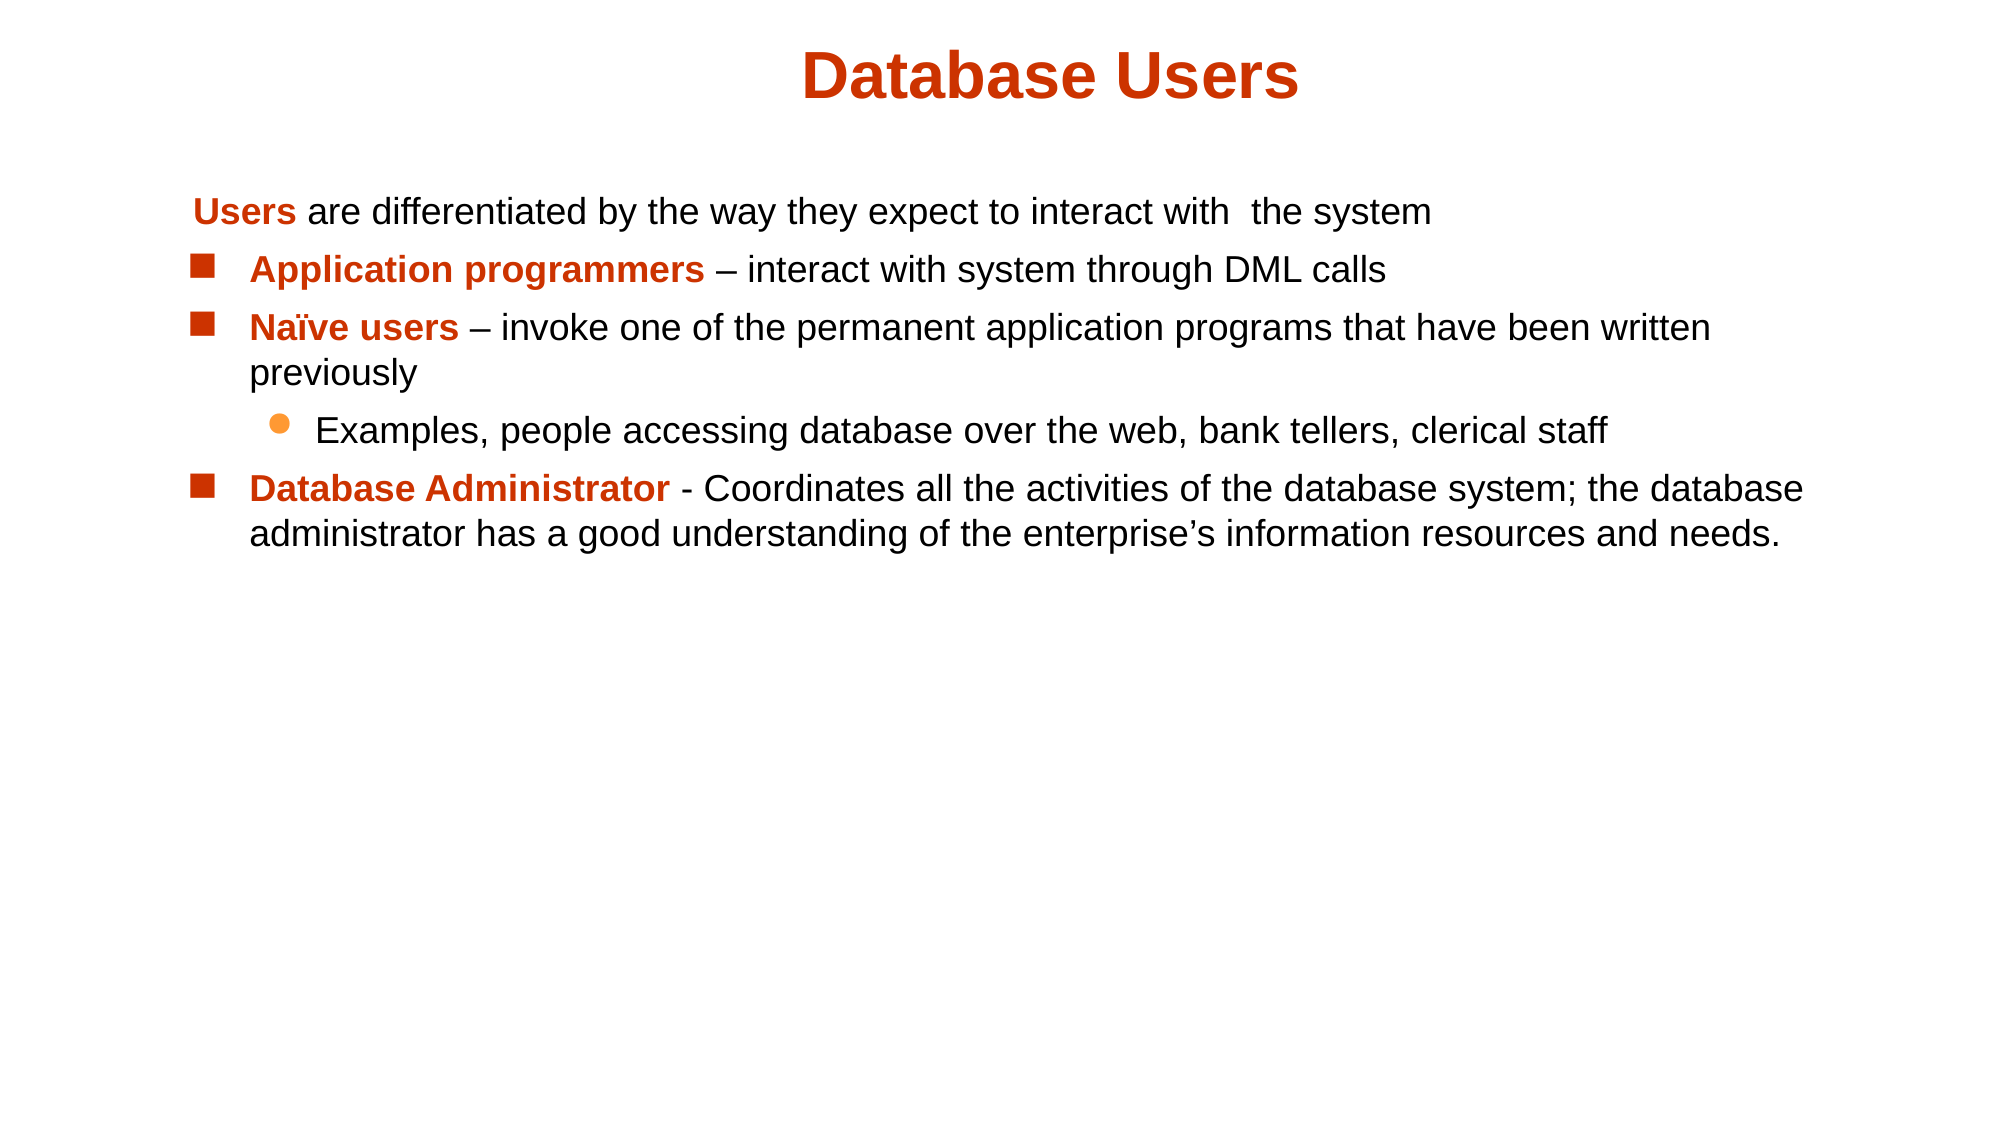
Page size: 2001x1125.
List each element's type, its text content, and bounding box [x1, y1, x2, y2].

list Users are differentiated by the way they expect to interact with the system Application programmers – interact with system through DML calls Naïve users – invoke one of the permanent application programs that have been written previously Examples, people accessing database over the web, bank tellers, clerical staff Database Administrator - Coordinates all the activities of the database system; the database administrator has a good understanding of the enterprise’s information resources and needs. [178, 179, 1854, 984]
title Database Users [167, 18, 1935, 120]
